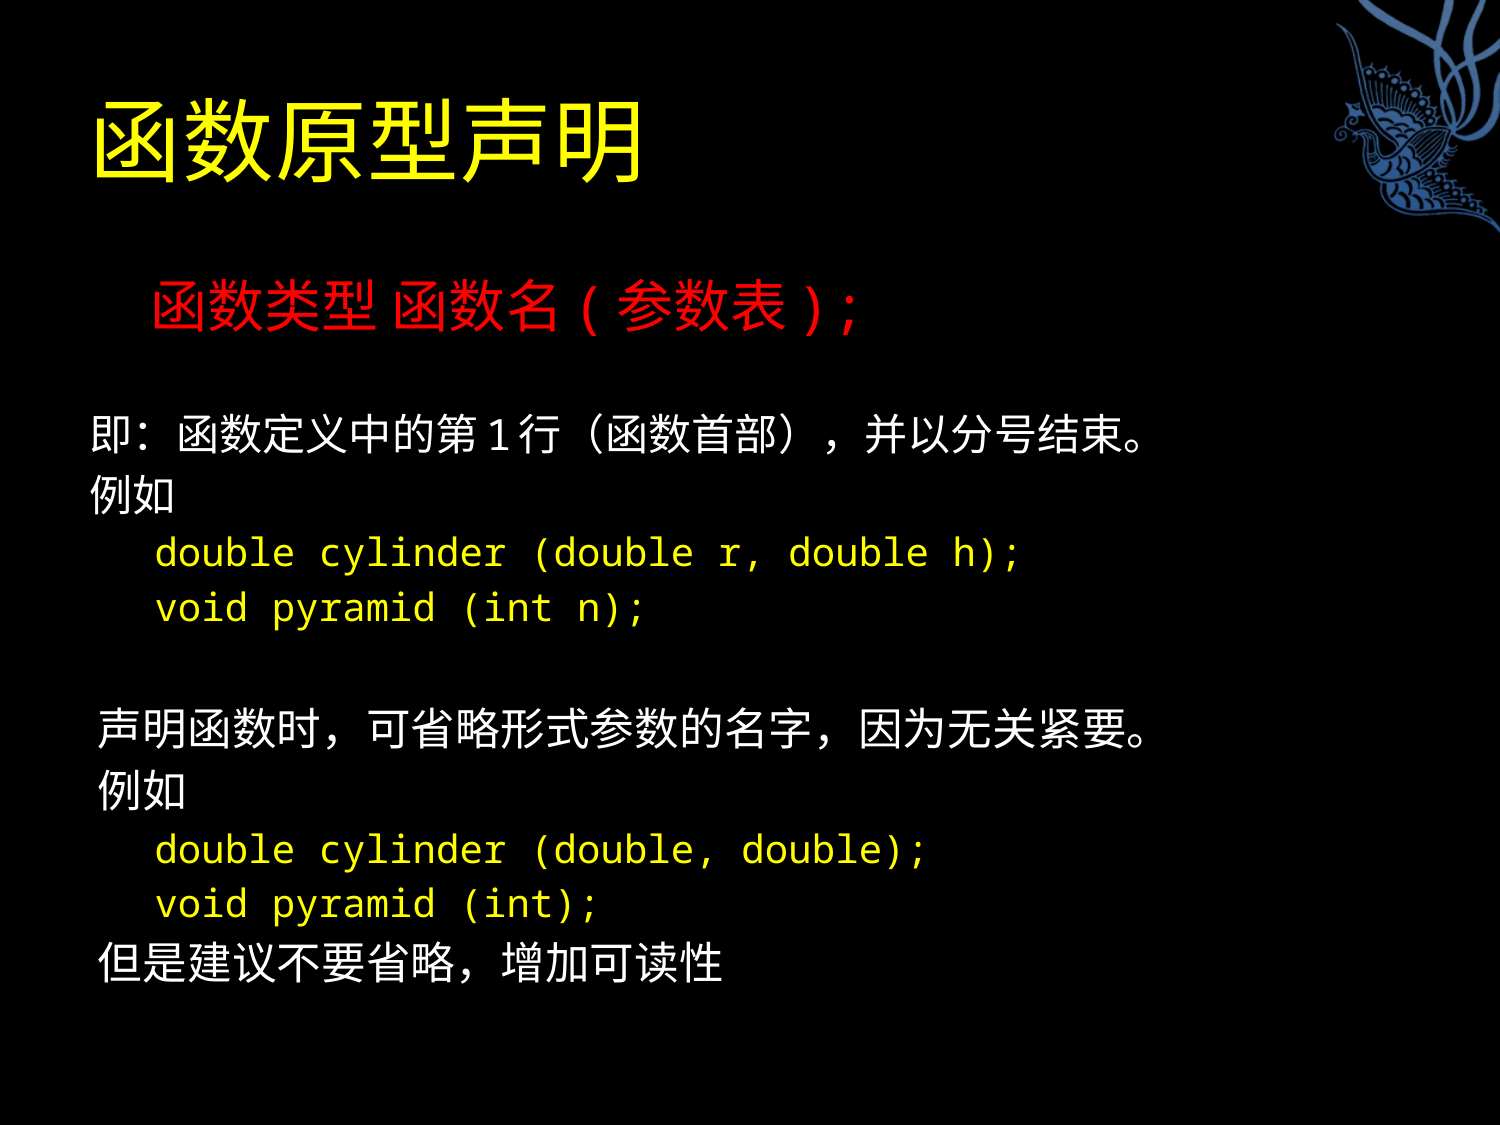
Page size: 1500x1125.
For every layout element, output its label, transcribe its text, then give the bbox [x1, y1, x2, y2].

list 函数类型 函数名(参数表); 即：函数定义中的第1行（函数首部），并以分号结束。 例如 double cylinder (double r, double h); void pyramid (int n); 声明函数时，可省略形式参数的名字，因为无关紧要。 例如 double cylinder (double, double); void pyramid (int); 但是建议不要省略，增加可读性 [75, 262, 1425, 1005]
title 函数原型声明 [75, 45, 1351, 233]
